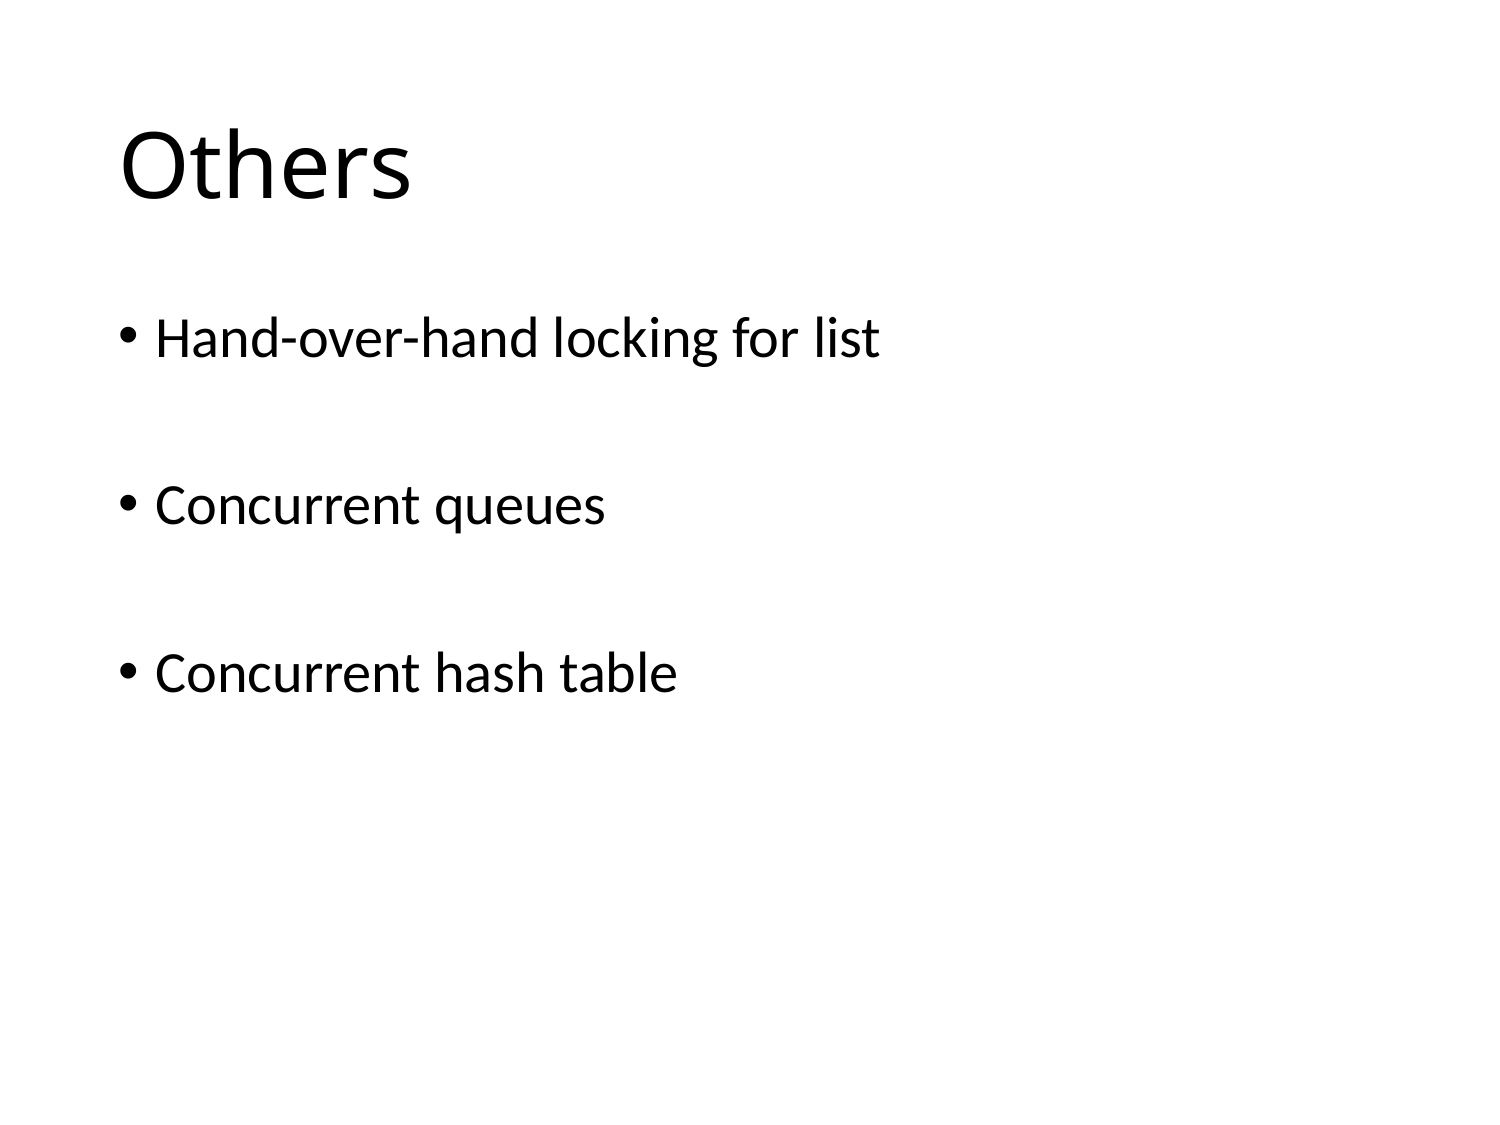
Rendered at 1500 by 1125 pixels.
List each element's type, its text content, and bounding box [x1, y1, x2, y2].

list Hand-over-hand locking for list Concurrent queues Concurrent hash table [103, 299, 1397, 1014]
title Others [103, 59, 1397, 278]
